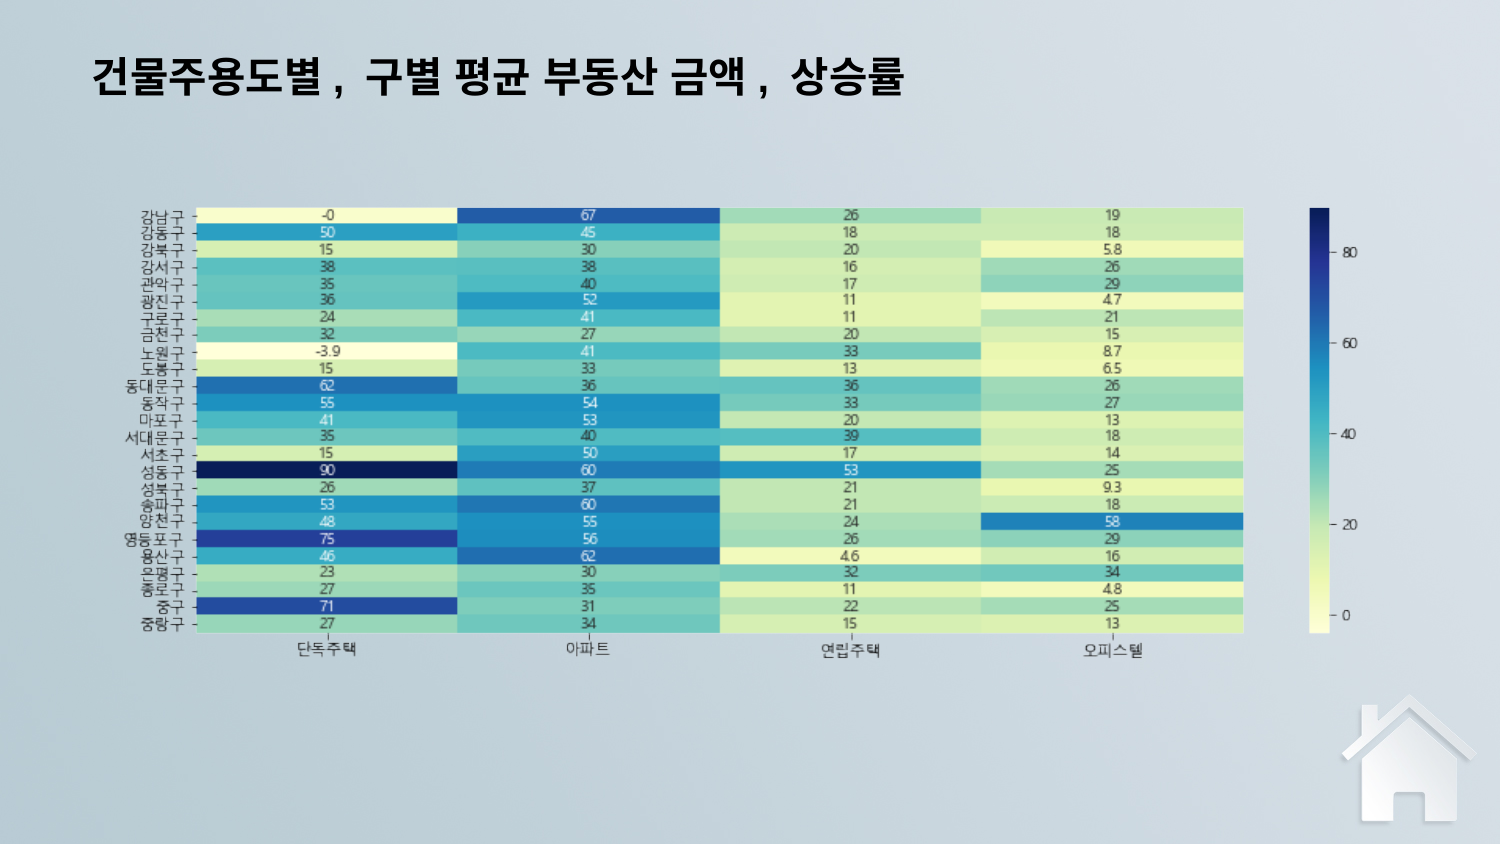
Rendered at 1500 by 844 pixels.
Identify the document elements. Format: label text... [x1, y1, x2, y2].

picture [0, 0, 1500, 844]
text_box 건물주용도별, 구별 평균 부동산 금액, 상승률 [77, 43, 922, 109]
